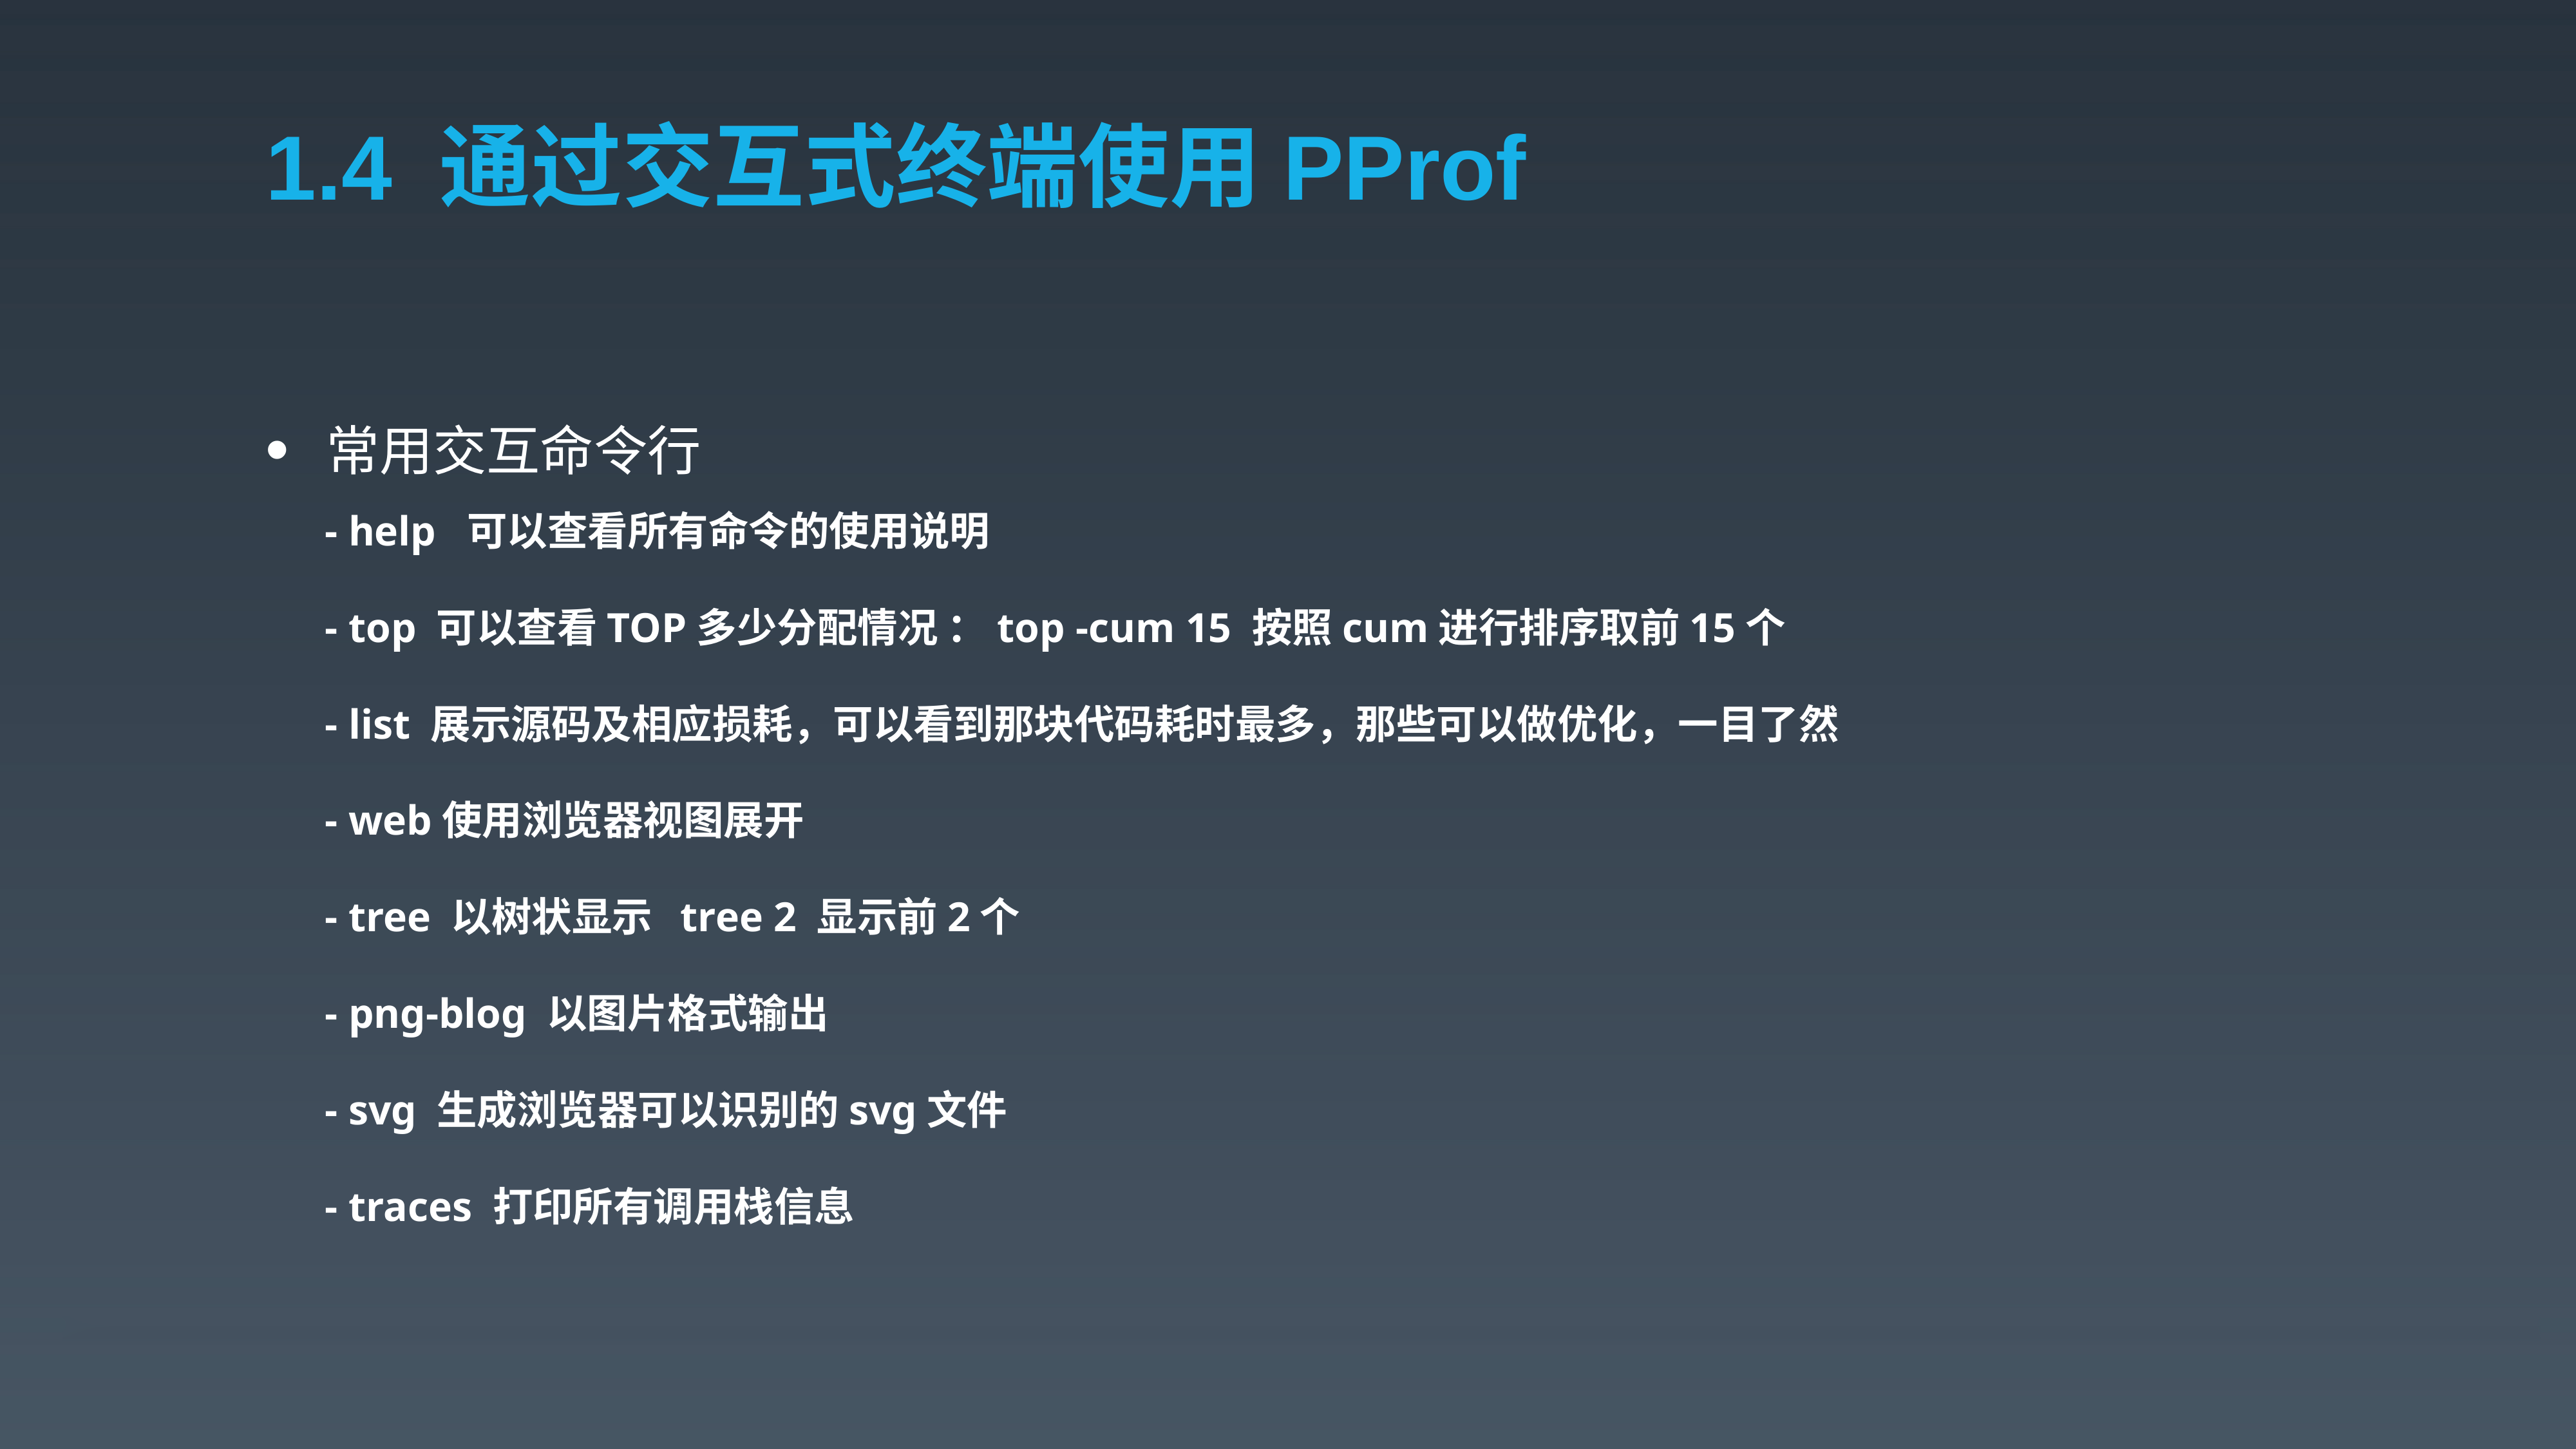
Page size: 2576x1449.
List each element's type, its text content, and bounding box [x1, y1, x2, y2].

text_box 常用交互命令行 [260, 412, 2316, 487]
title 1.4 通过交互式终端使用PProf [260, 103, 2316, 243]
text_box - help 可以查看所有命令的使用说明 - top 可以查看TOP多少分配情况 ：top -cum 15 按照cum进行排序取前15个 - list 展示源码及相应损耗，可以看到那块代码耗时最多，那些可以做优化，一目了然 - web使用浏览器视图展开 - tree 以树状显示 tree 2 显示前2个 - png-blog 以图片格式输出 - svg 生成浏览器可以识别的svg文件 - traces 打印所有调用栈信息 [315, 500, 1858, 1235]
picture [0, 0, 2576, 1449]
